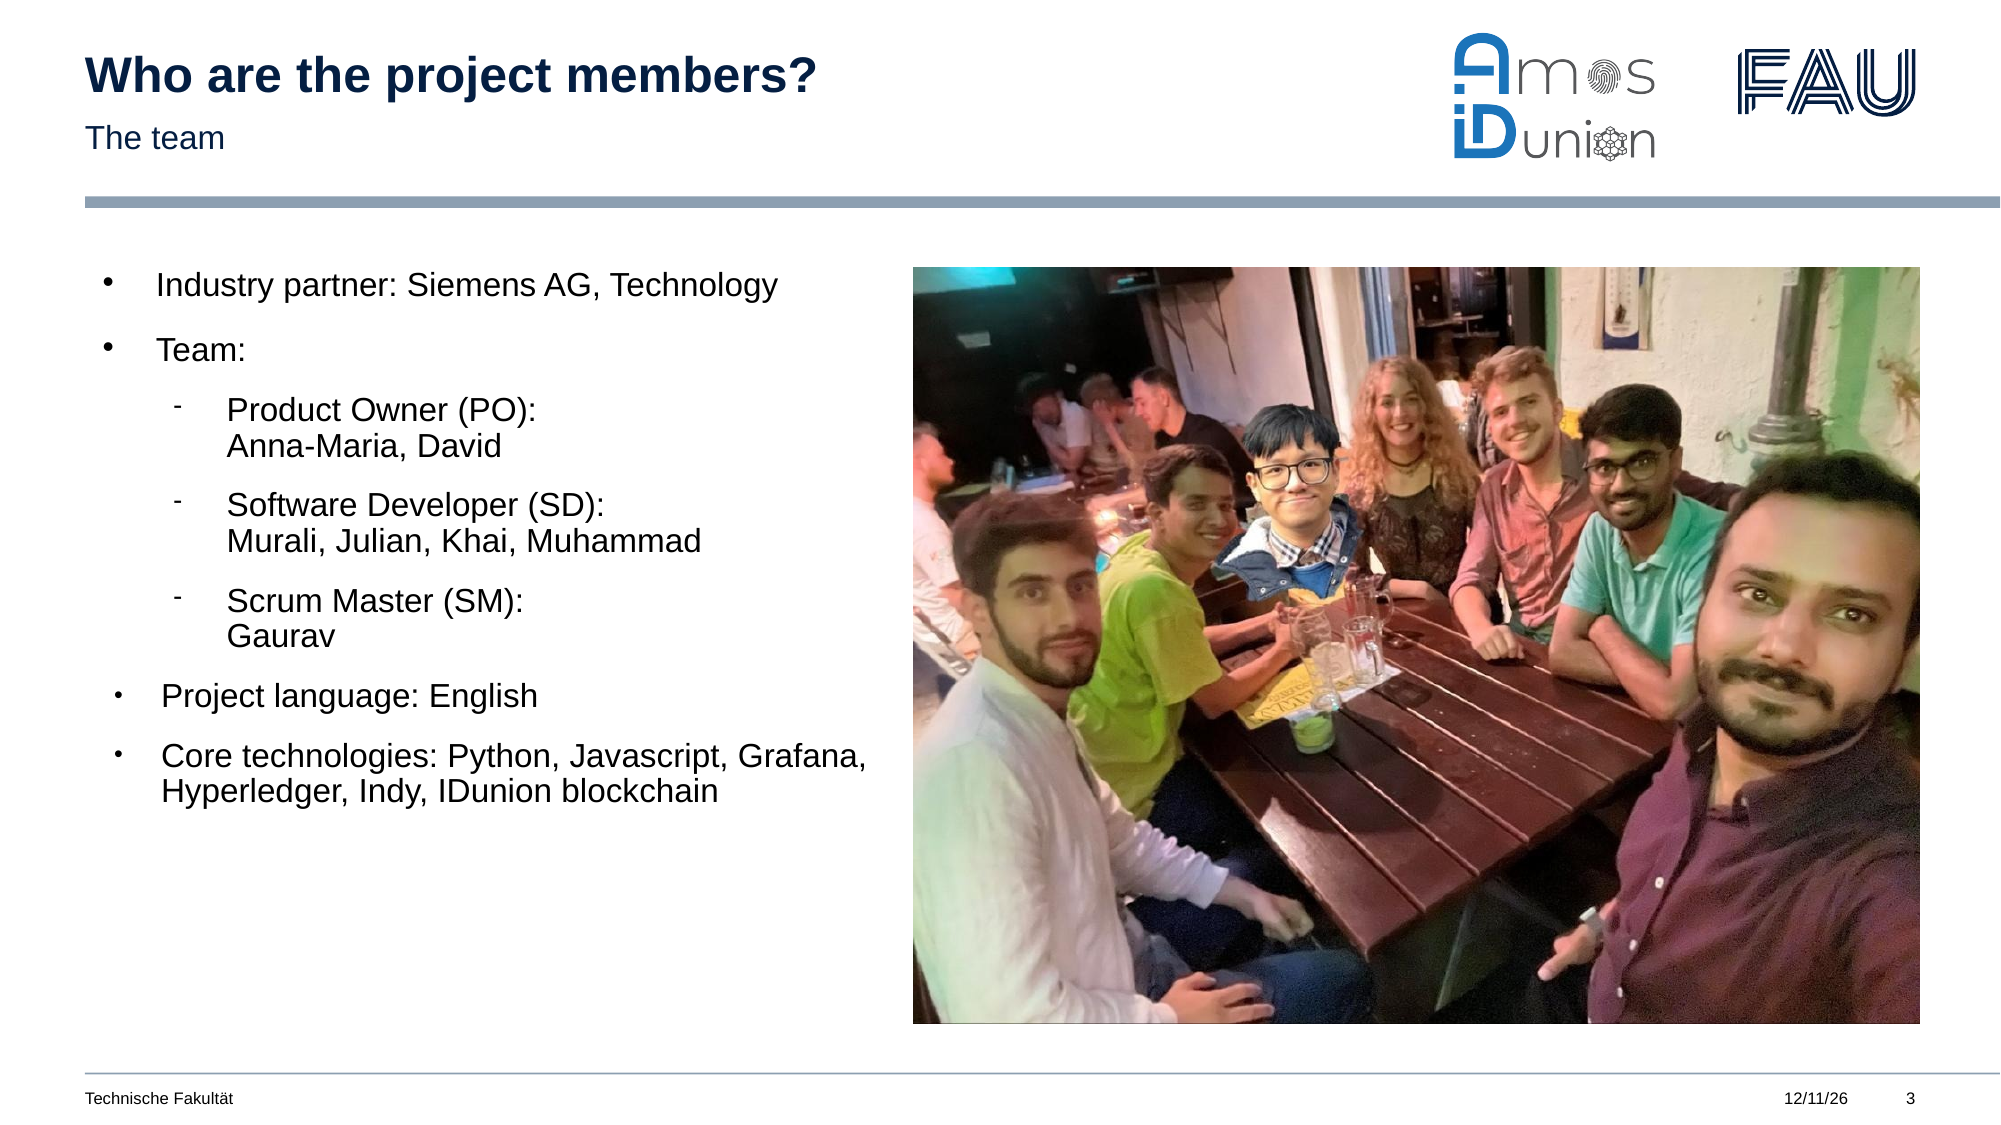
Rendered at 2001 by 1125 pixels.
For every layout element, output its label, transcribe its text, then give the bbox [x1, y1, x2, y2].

picture [1449, 29, 1682, 168]
list The team [84, 112, 1208, 154]
list Industry partner: Siemens AG, Technology Team: Product Owner (PO): Anna-Maria, David Software Developer (SD): Murali, Julian, Khai, Muhammad Scrum Master (SM): Gaurav Project language: English Core technologies: Python, Javascript, Grafana, Hyperledger, Indy, IDunion blockchain [85, 267, 910, 1018]
footer Technische Fakultät [85, 1088, 983, 1109]
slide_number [1708, 1088, 1849, 1109]
title Who are the project members? [85, 49, 1208, 104]
slide_number 3 [1883, 1088, 1916, 1109]
picture [912, 266, 1921, 1024]
